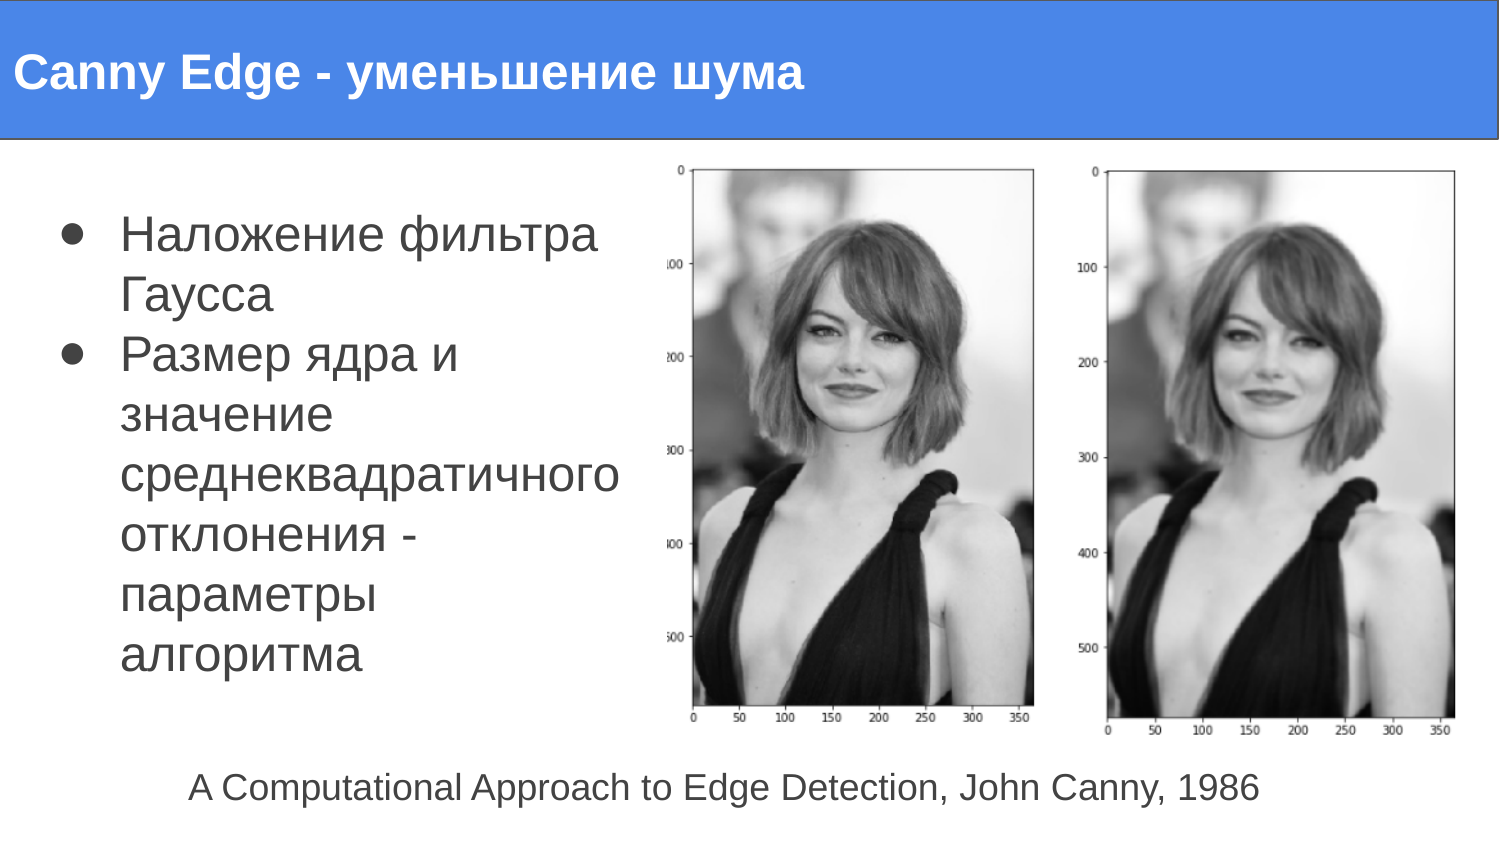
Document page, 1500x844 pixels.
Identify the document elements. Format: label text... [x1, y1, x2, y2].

text_box A Computational Approach to Edge Detection, John Canny, 1986 [173, 748, 1324, 844]
picture [666, 159, 1472, 749]
text_box Canny Edge - уменьшение шума [0, 0, 1499, 140]
text_box Наложение фильтра Гаусса Размер ядра и значение среднеквадратичного отклонения - параметры алгоритма [29, 186, 640, 679]
